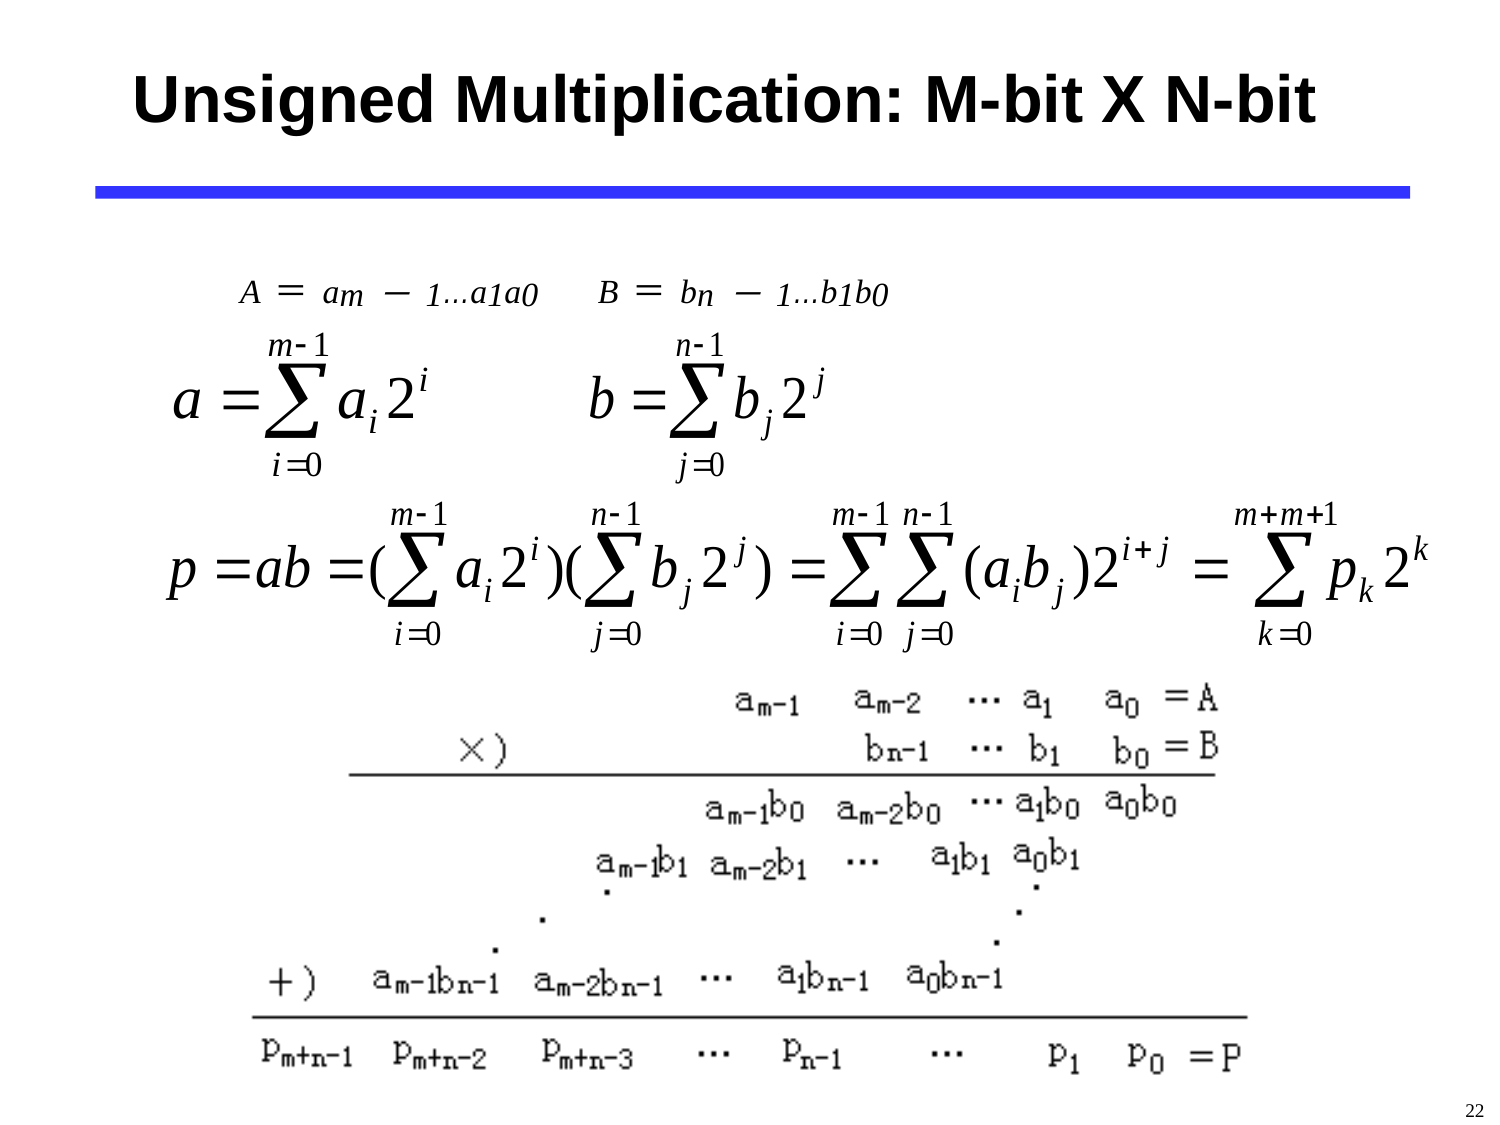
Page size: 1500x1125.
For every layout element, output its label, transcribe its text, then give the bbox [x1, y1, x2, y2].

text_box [162, 316, 447, 484]
slide_number 22 [1185, 1068, 1500, 1125]
title Unsigned Multiplication: M-bit X N-bit [117, 11, 1393, 180]
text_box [153, 485, 1448, 664]
picture [243, 676, 1273, 1091]
text_box A＝am－1…a1a0 B＝bn－1…b1b0 [117, 223, 1011, 321]
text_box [581, 316, 844, 484]
